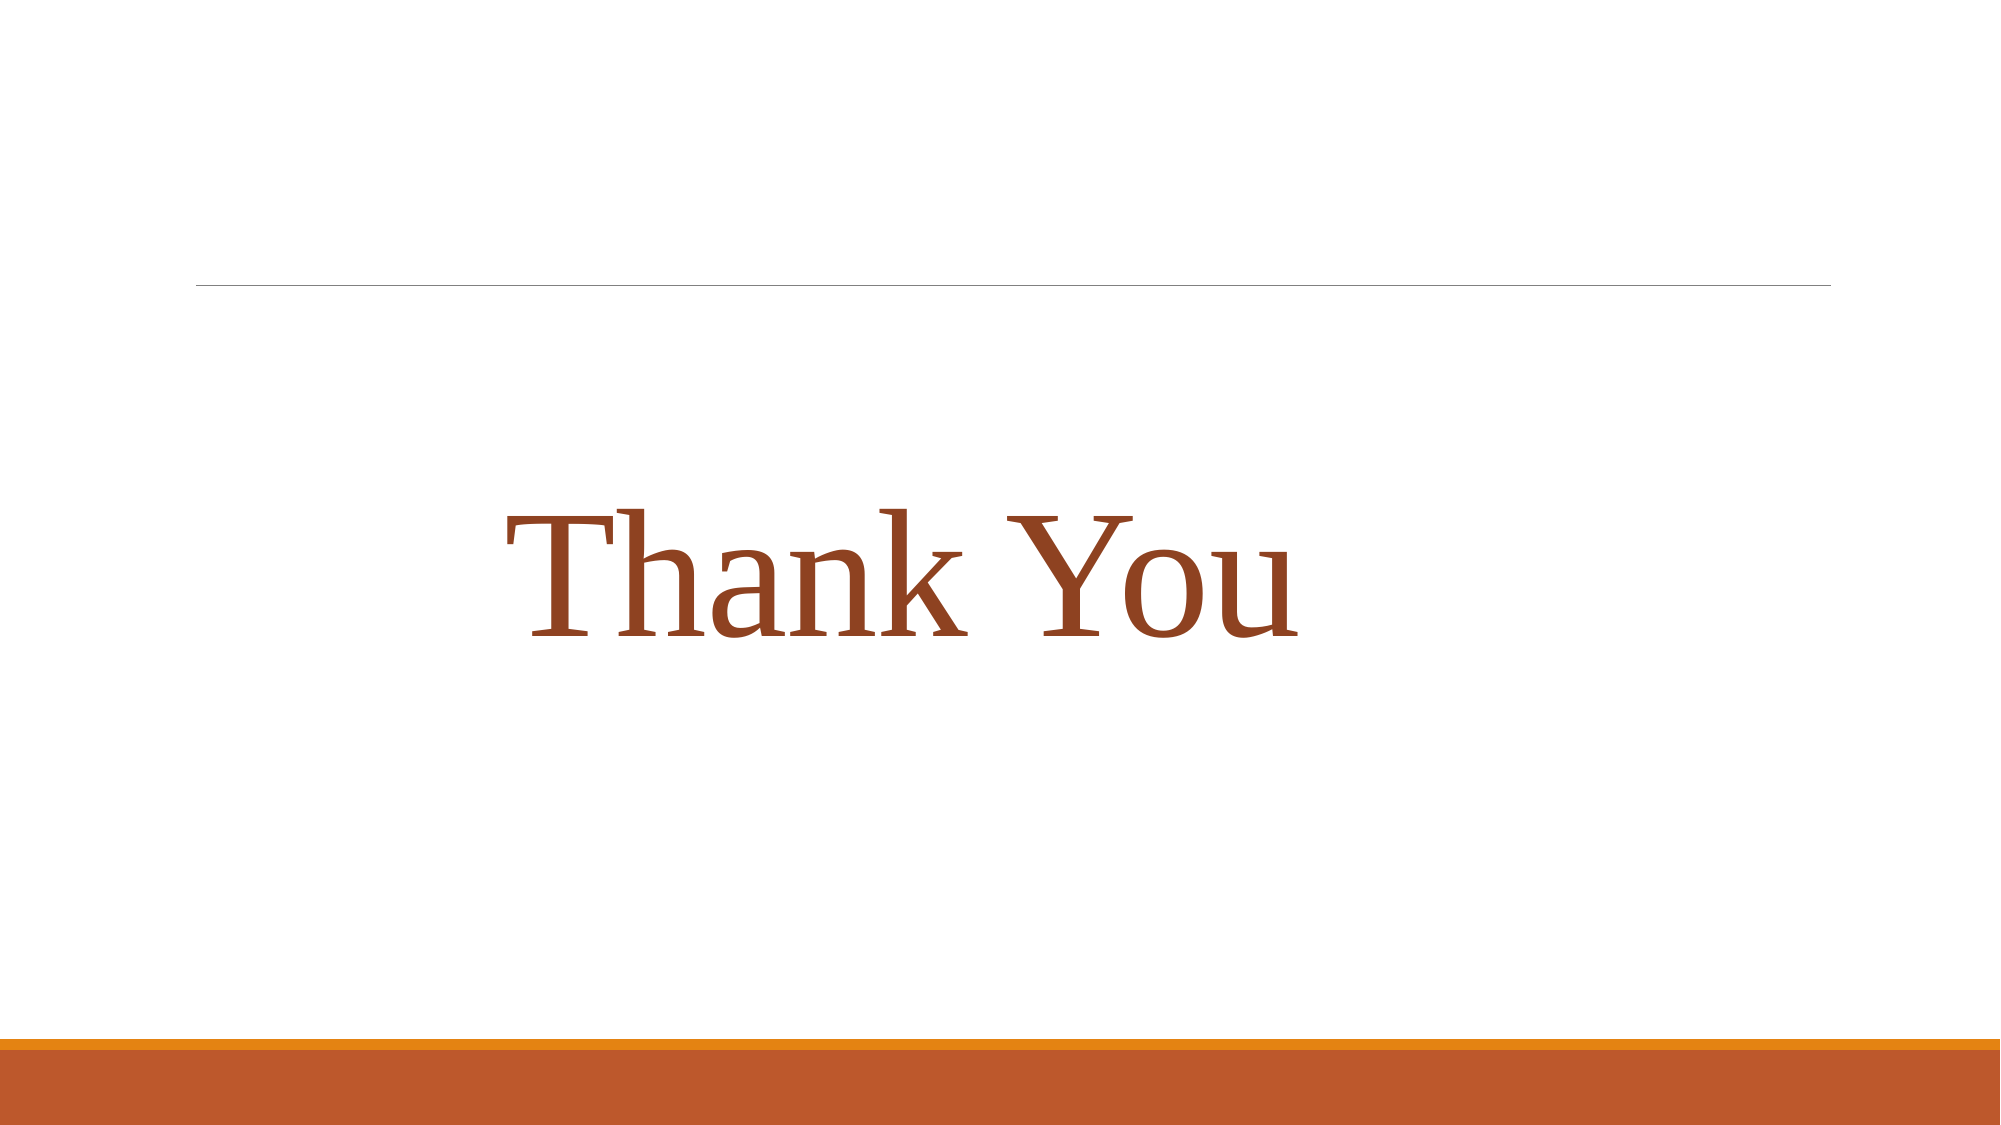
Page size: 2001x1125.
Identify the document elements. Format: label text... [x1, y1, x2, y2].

title Thank You [489, 443, 1716, 682]
